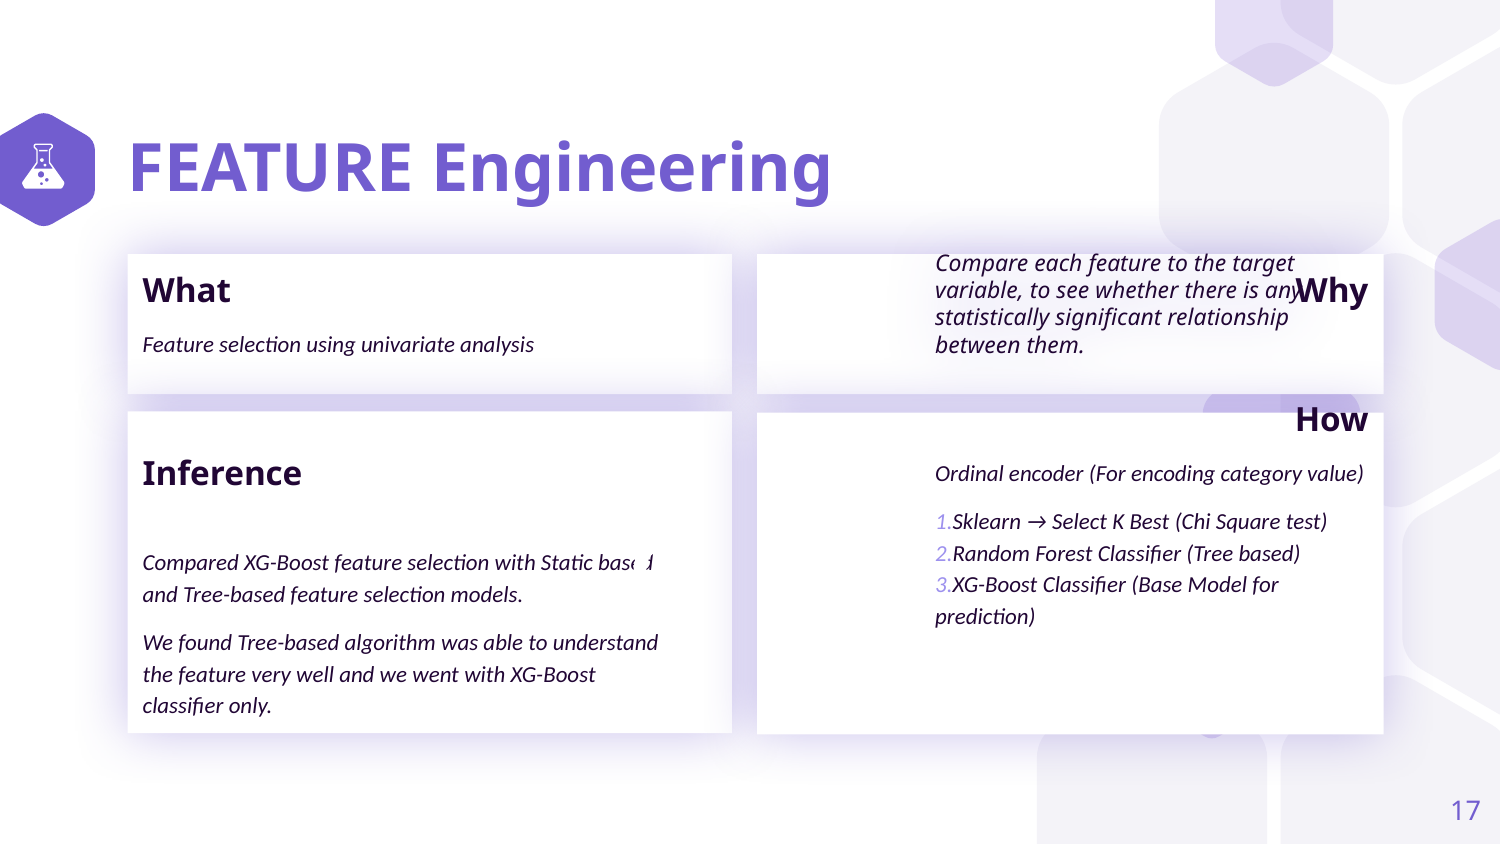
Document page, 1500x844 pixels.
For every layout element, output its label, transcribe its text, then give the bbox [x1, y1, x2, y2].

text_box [21, 143, 65, 190]
slide_number ‹#› [1391, 779, 1482, 844]
title FEATURE Engineering [127, 137, 1114, 203]
text_box Compare each feature to the target variable, to see whether there is any statistically significant relationship between them. How Ordinal encoder (For encoding category value) Sklearn → Select K Best (Chi Square test) Random Forest Classifier (Tree based) XG-Boost Classifier (Base Model for prediction) [757, 412, 1384, 735]
text_box What Feature selection using univariate analysis [127, 254, 732, 387]
text_box Why [757, 254, 1384, 388]
text_box Inference Compared XG-Boost feature selection with Static based and Tree-based feature selection models. We found Tree-based algorithm was able to understand the feature very well and we went with XG-Boost classifier only. [127, 411, 732, 734]
